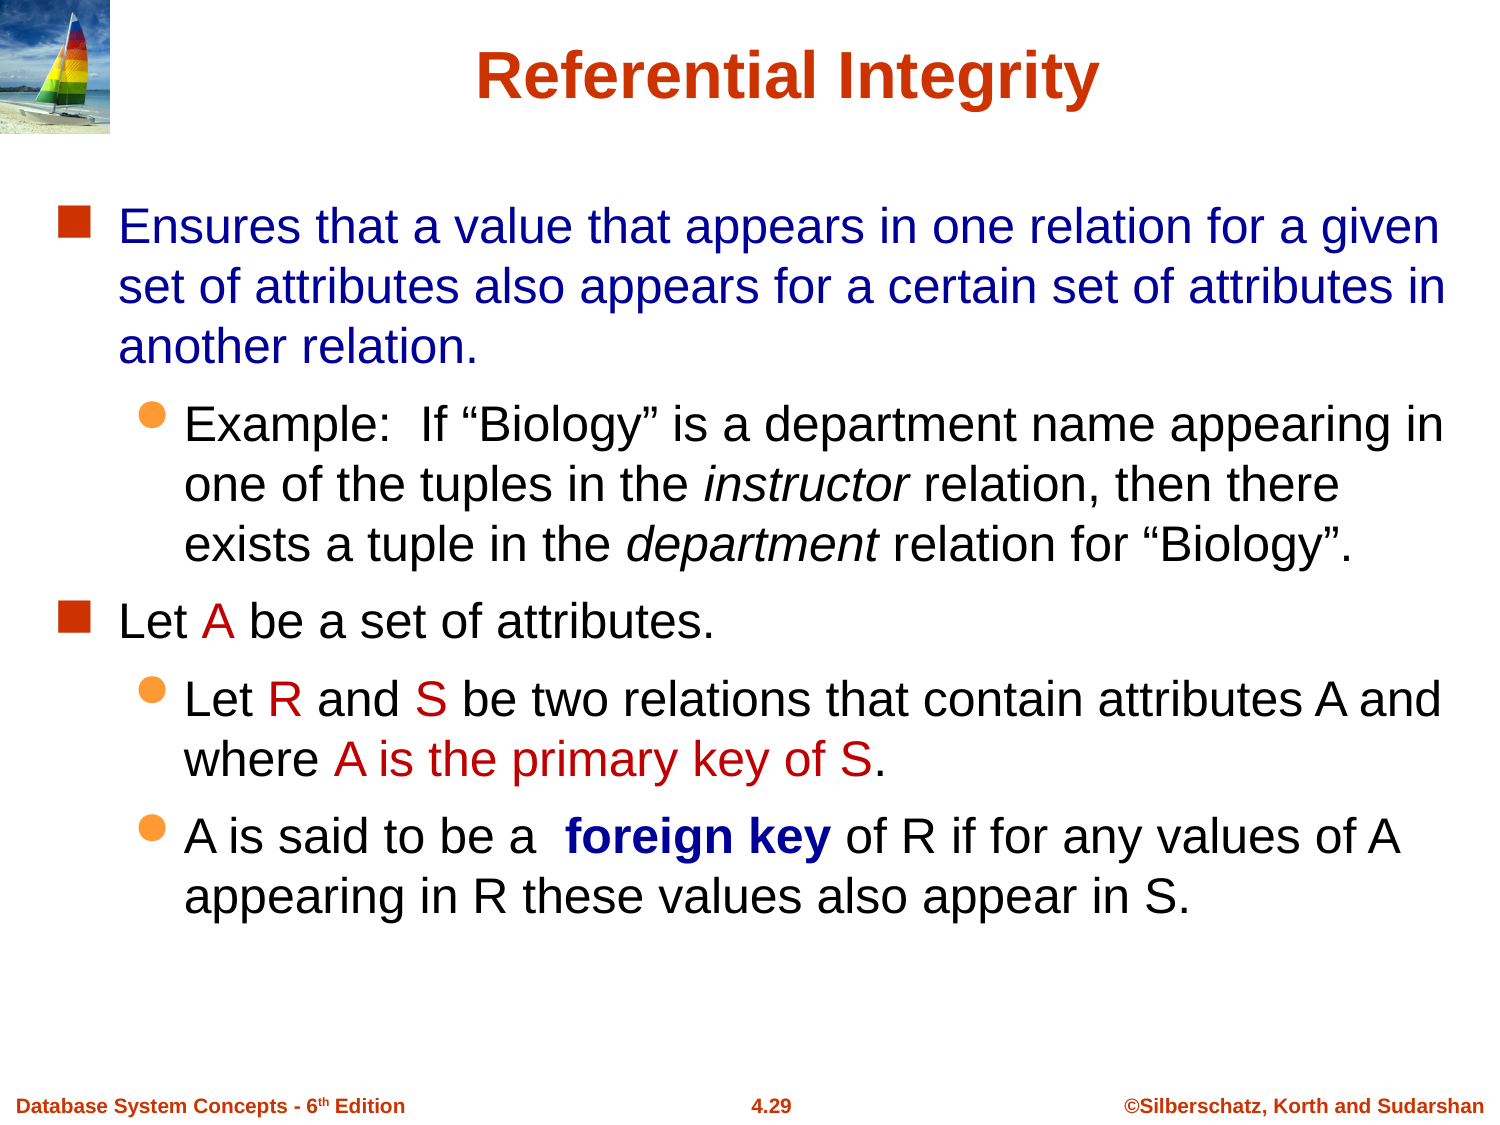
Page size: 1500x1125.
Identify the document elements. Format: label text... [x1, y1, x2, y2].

title Referential Integrity [125, 18, 1452, 120]
list Ensures that a value that appears in one relation for a given set of attributes also appears for a certain set of attributes in another relation. Example: If “Biology” is a department name appearing in one of the tuples in the instructor relation, then there exists a tuple in the department relation for “Biology”. Let A be a set of attributes. Let R and S be two relations that contain attributes A and where A is the primary key of S. A is said to be a foreign key of R if for any values of A appearing in R these values also appear in S. [46, 185, 1474, 998]
picture [0, 0, 110, 134]
